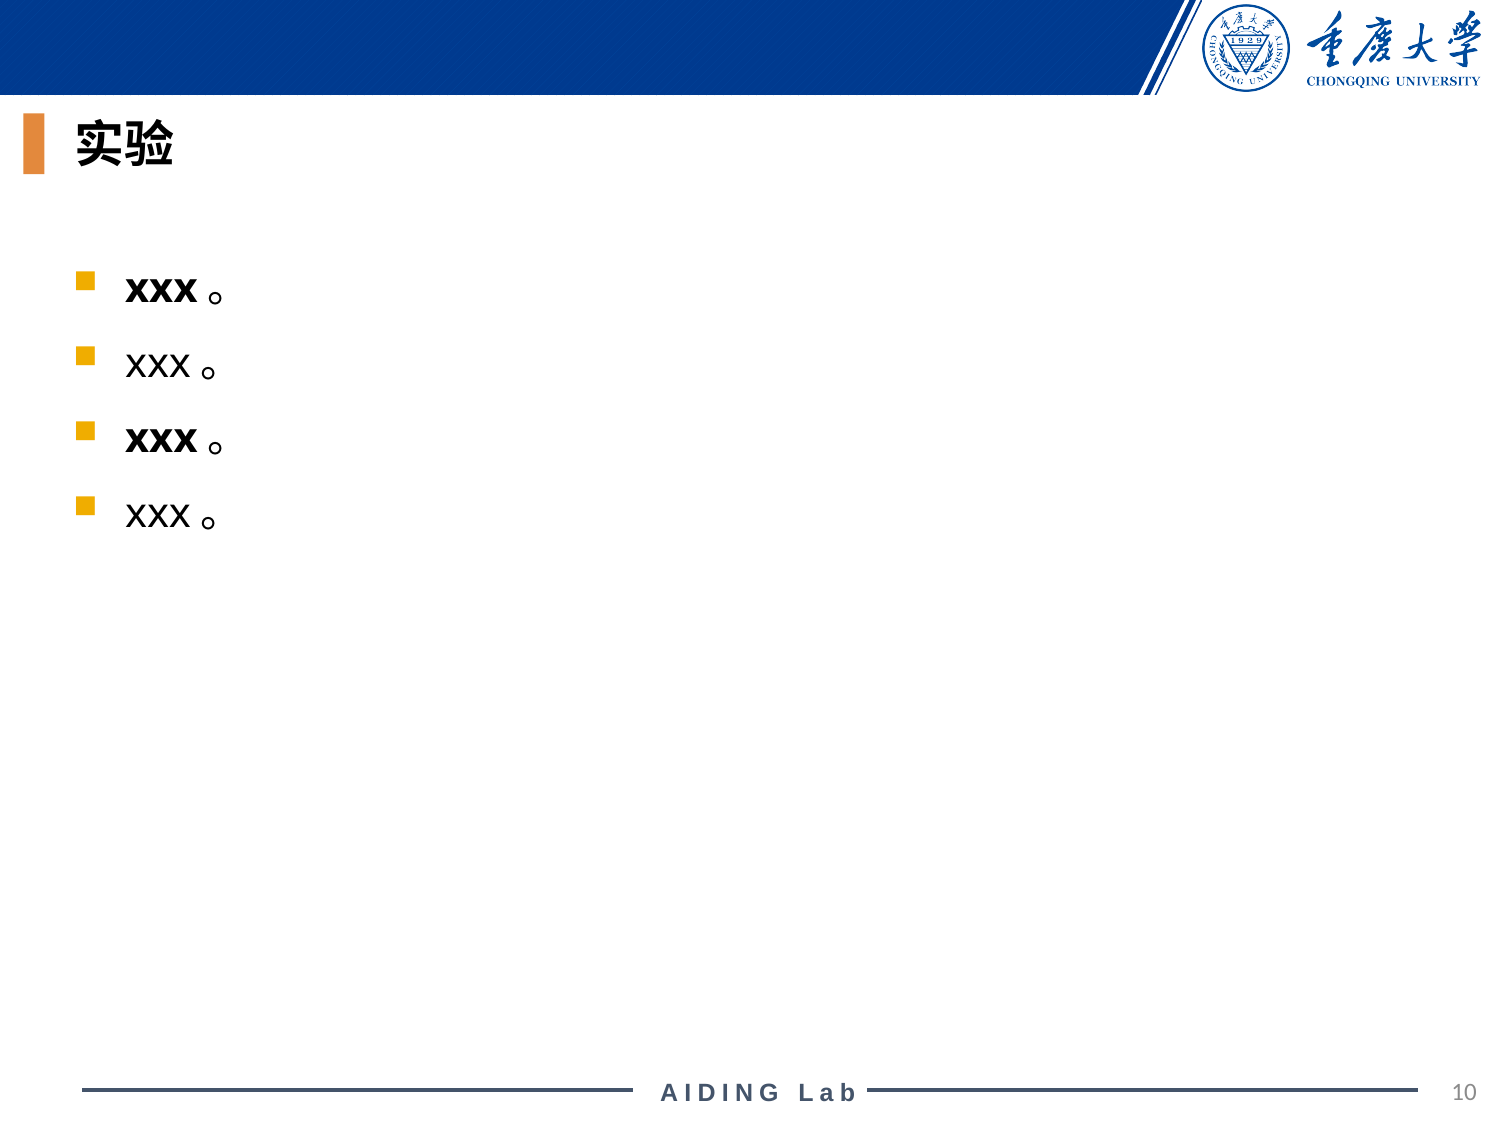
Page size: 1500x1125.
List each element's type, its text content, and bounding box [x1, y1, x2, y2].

slide_number 10 [1154, 1060, 1492, 1120]
list 实验 [59, 100, 310, 184]
text_box xxx。 xxx。 xxx。 xxx。 [43, 233, 1433, 1060]
picture [1202, 4, 1481, 92]
